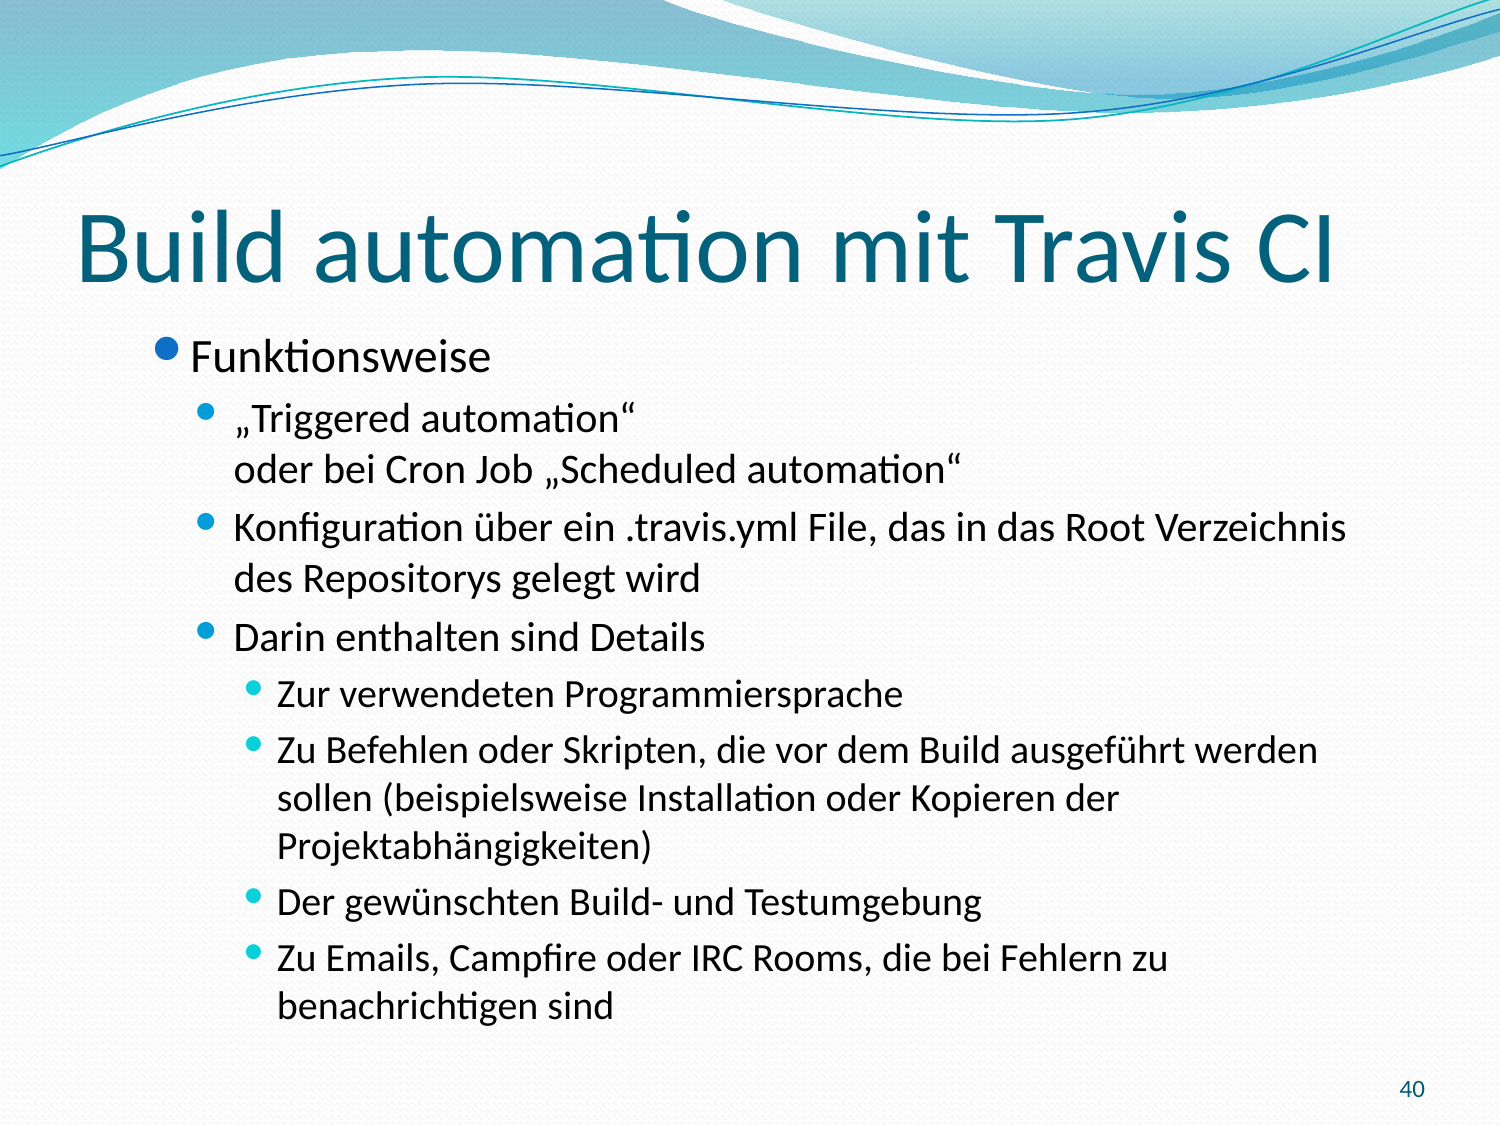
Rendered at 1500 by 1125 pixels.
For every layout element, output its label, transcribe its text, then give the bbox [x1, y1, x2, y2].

slide_number 40 [1299, 1042, 1425, 1103]
title Build automation mit Travis CI [75, 115, 1500, 303]
list Funktionsweise „Triggered automation“ oder bei Cron Job „Scheduled automation“ Konfiguration über ein .travis.yml File, das in das Root Verzeichnis des Repositorys gelegt wird Darin enthalten sind Details Zur verwendeten Programmiersprache Zu Befehlen oder Skripten, die vor dem Build ausgeführt werden sollen (beispielsweise Installation oder Kopieren der Projektabhängigkeiten) Der gewünschten Build- und Testumgebung Zu Emails, Campfire oder IRC Rooms, die bei Fehlern zu benachrichtigen sind [75, 317, 1425, 1038]
